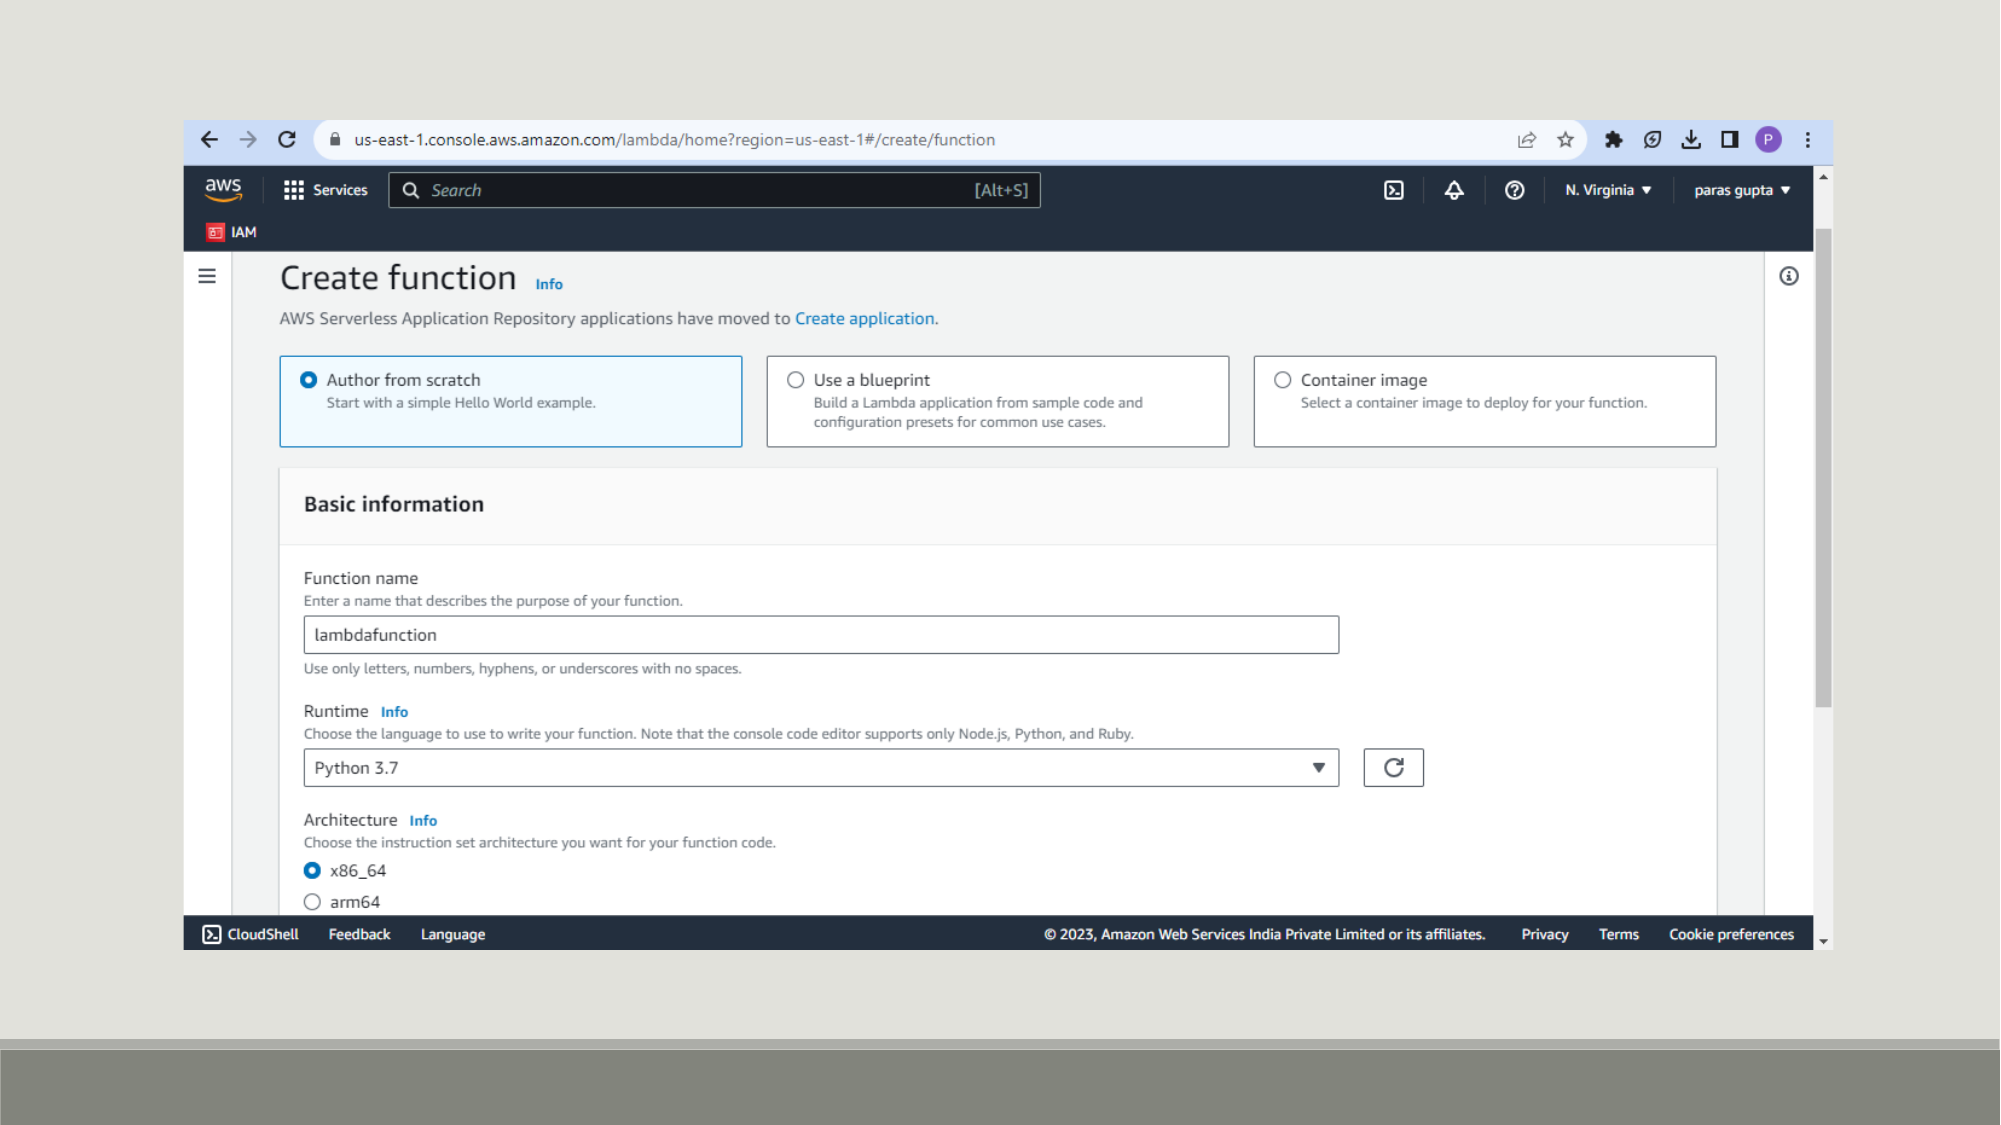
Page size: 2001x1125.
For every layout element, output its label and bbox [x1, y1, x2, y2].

picture [182, 119, 1834, 950]
